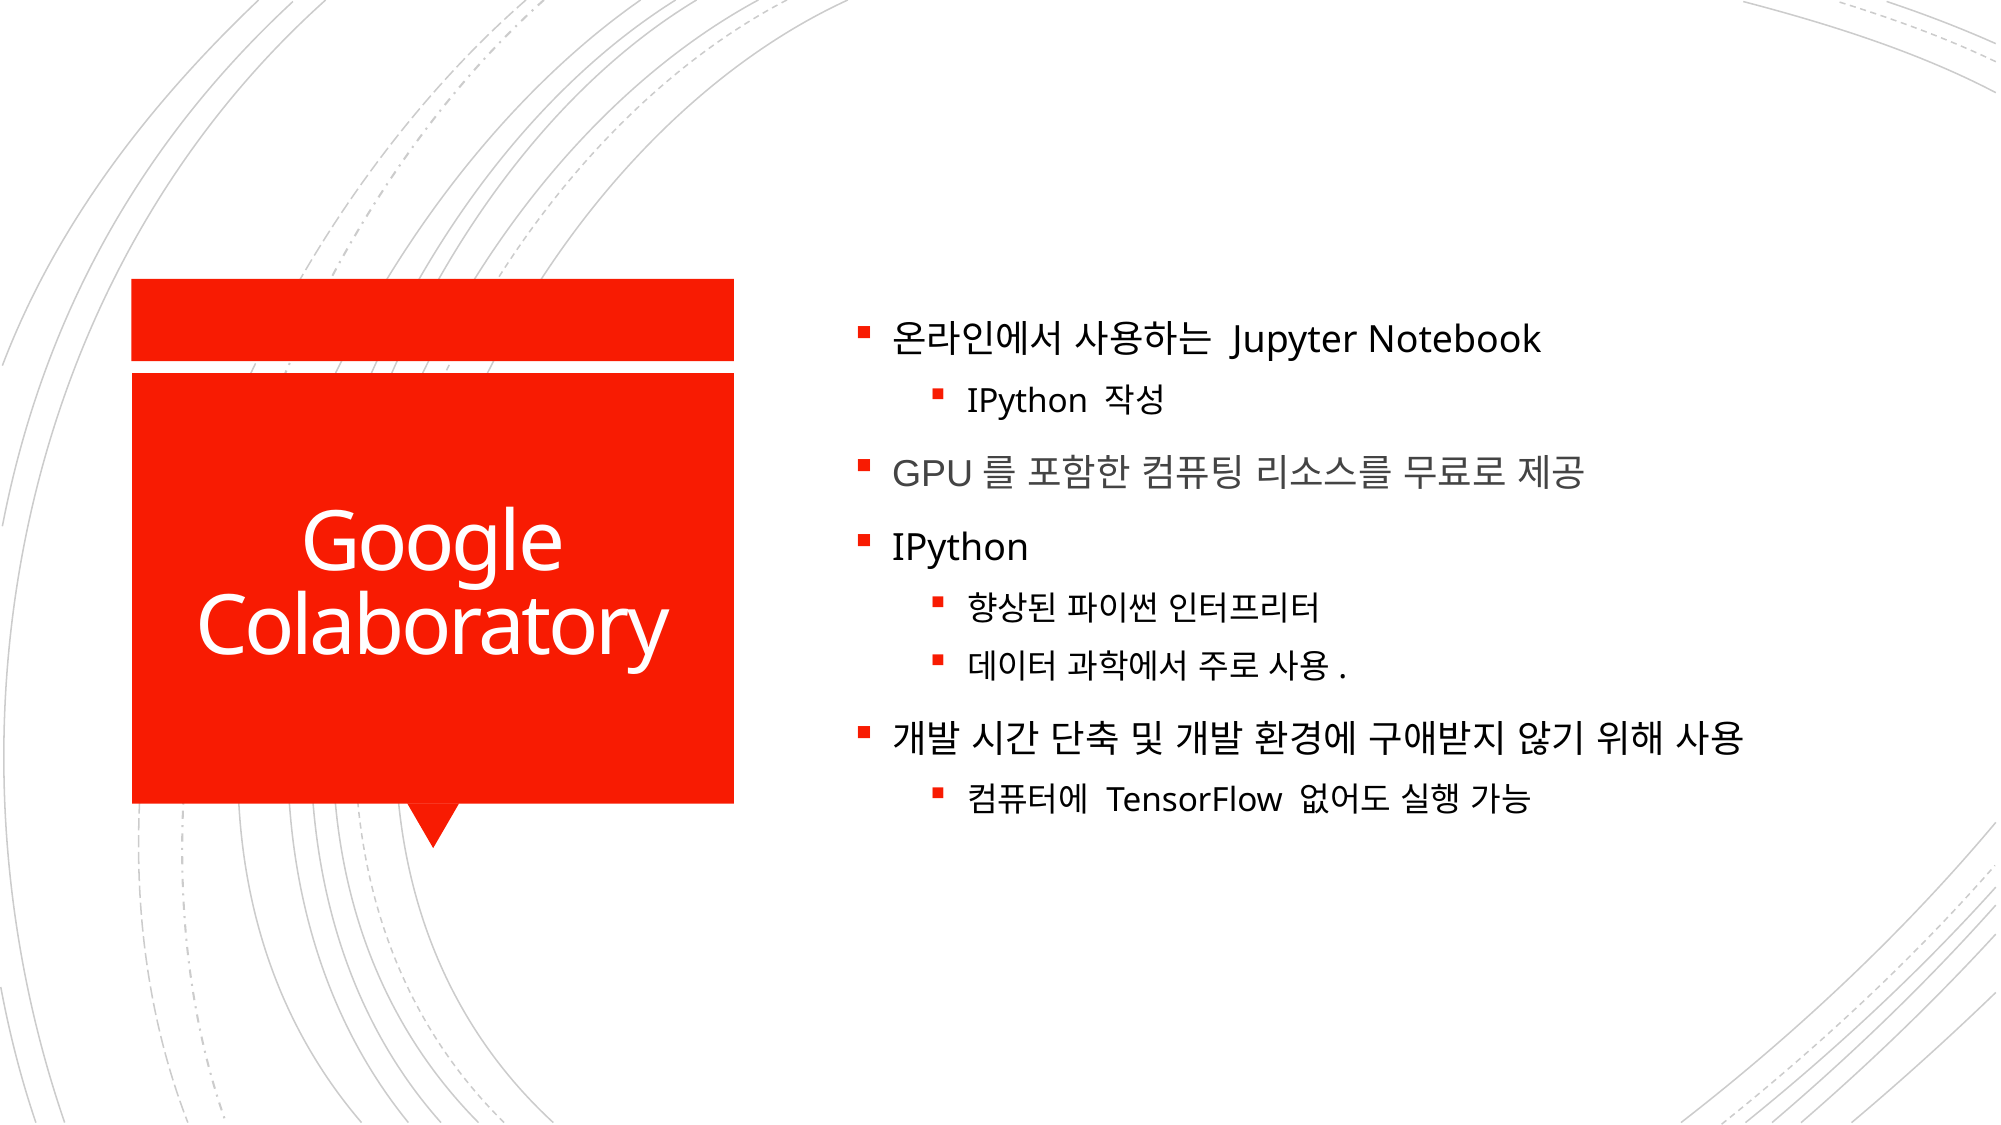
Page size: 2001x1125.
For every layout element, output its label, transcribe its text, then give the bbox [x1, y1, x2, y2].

list 온라인에서 사용하는 Jupyter Notebook IPython 작성 GPU를 포함한 컴퓨팅 리소스를 무료로 제공 IPython 향상된 파이썬 인터프리터 데이터 과학에서 주로 사용. 개발 시간 단축 및 개발 환경에 구애받지 않기 위해 사용 컴퓨터에 TensorFlow 없어도 실행 가능 [839, 131, 1871, 993]
title Google Colaboratory [145, 385, 720, 789]
